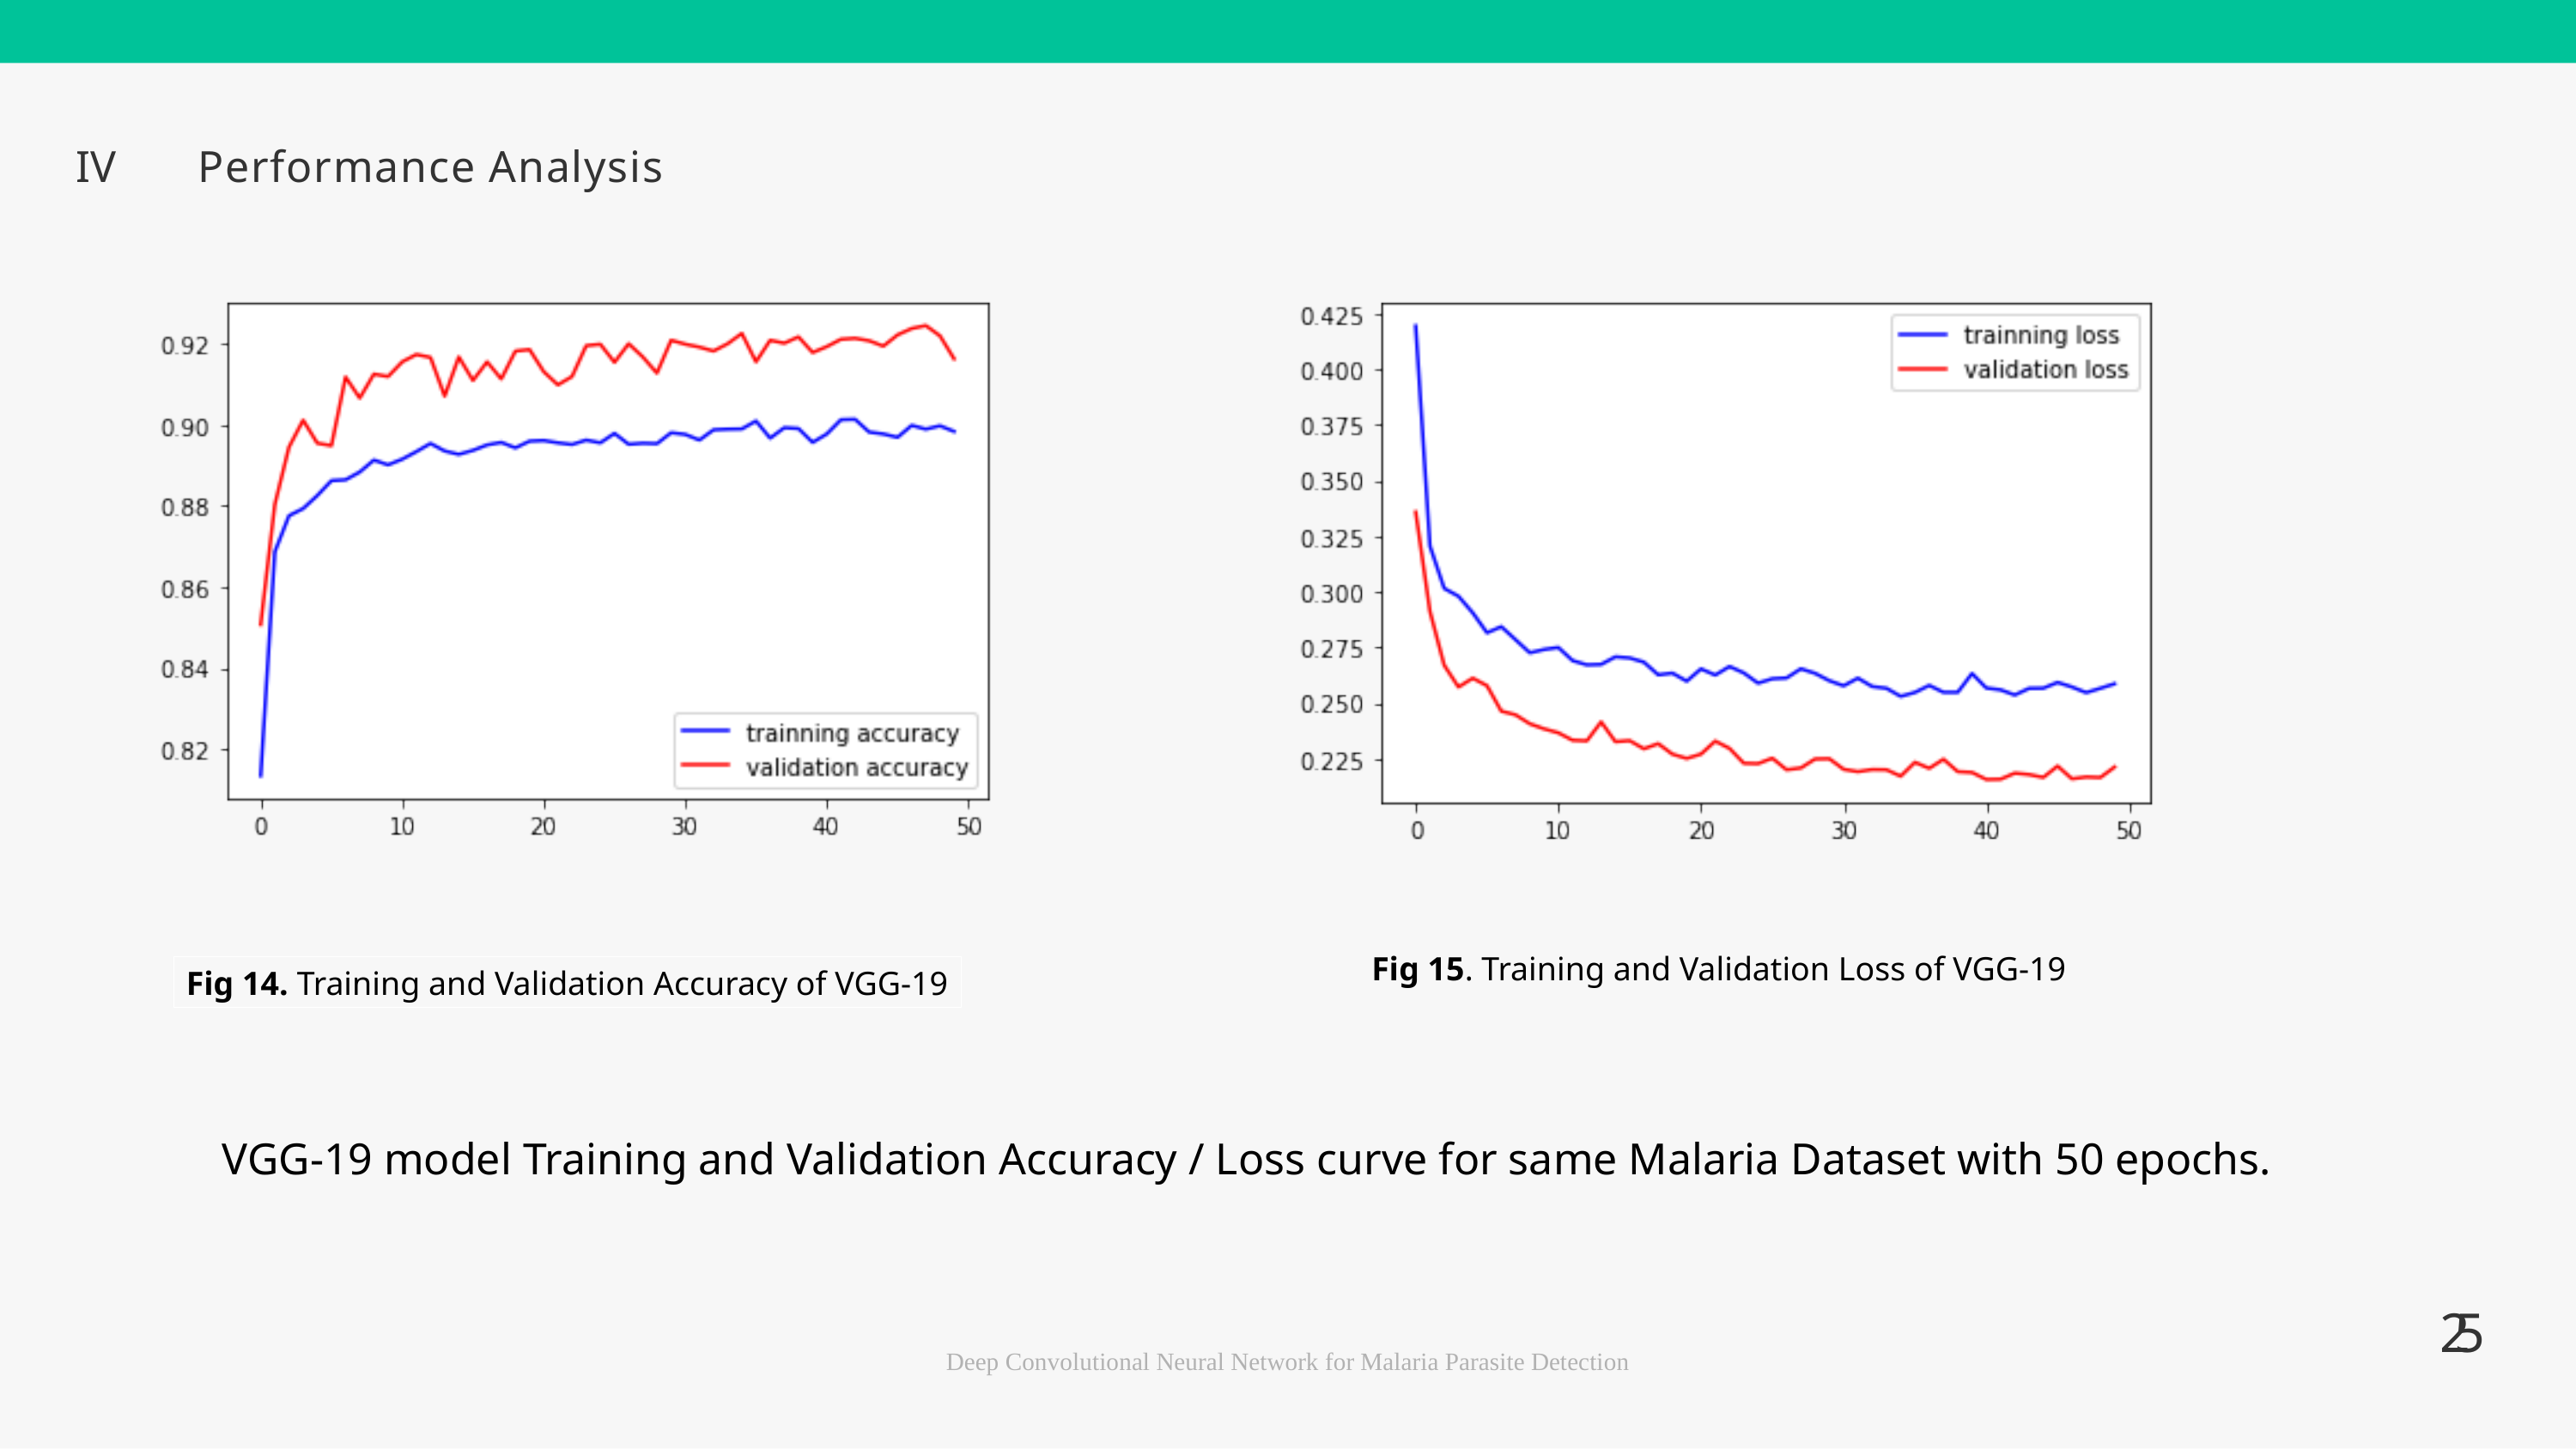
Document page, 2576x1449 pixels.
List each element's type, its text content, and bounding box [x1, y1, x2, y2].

slide_number 25 [2434, 1290, 2500, 1449]
footer Deep Convolutional Neural Network for Malaria Parasite Detection [813, 1345, 1763, 1419]
text_box Fig 14. Training and Validation Accuracy of VGG-19 [173, 956, 962, 1008]
picture [143, 289, 1005, 854]
text_box Fig 15. Training and Validation Loss of VGG-19 [1358, 942, 2218, 993]
text_box IV Performance Analysis [74, 137, 730, 191]
text_box [0, 0, 2576, 64]
text_box VGG-19 model Training and Validation Accuracy / Loss curve for same Malaria Dataset with 50 epochs. [209, 1125, 2286, 1190]
picture [1283, 289, 2165, 858]
